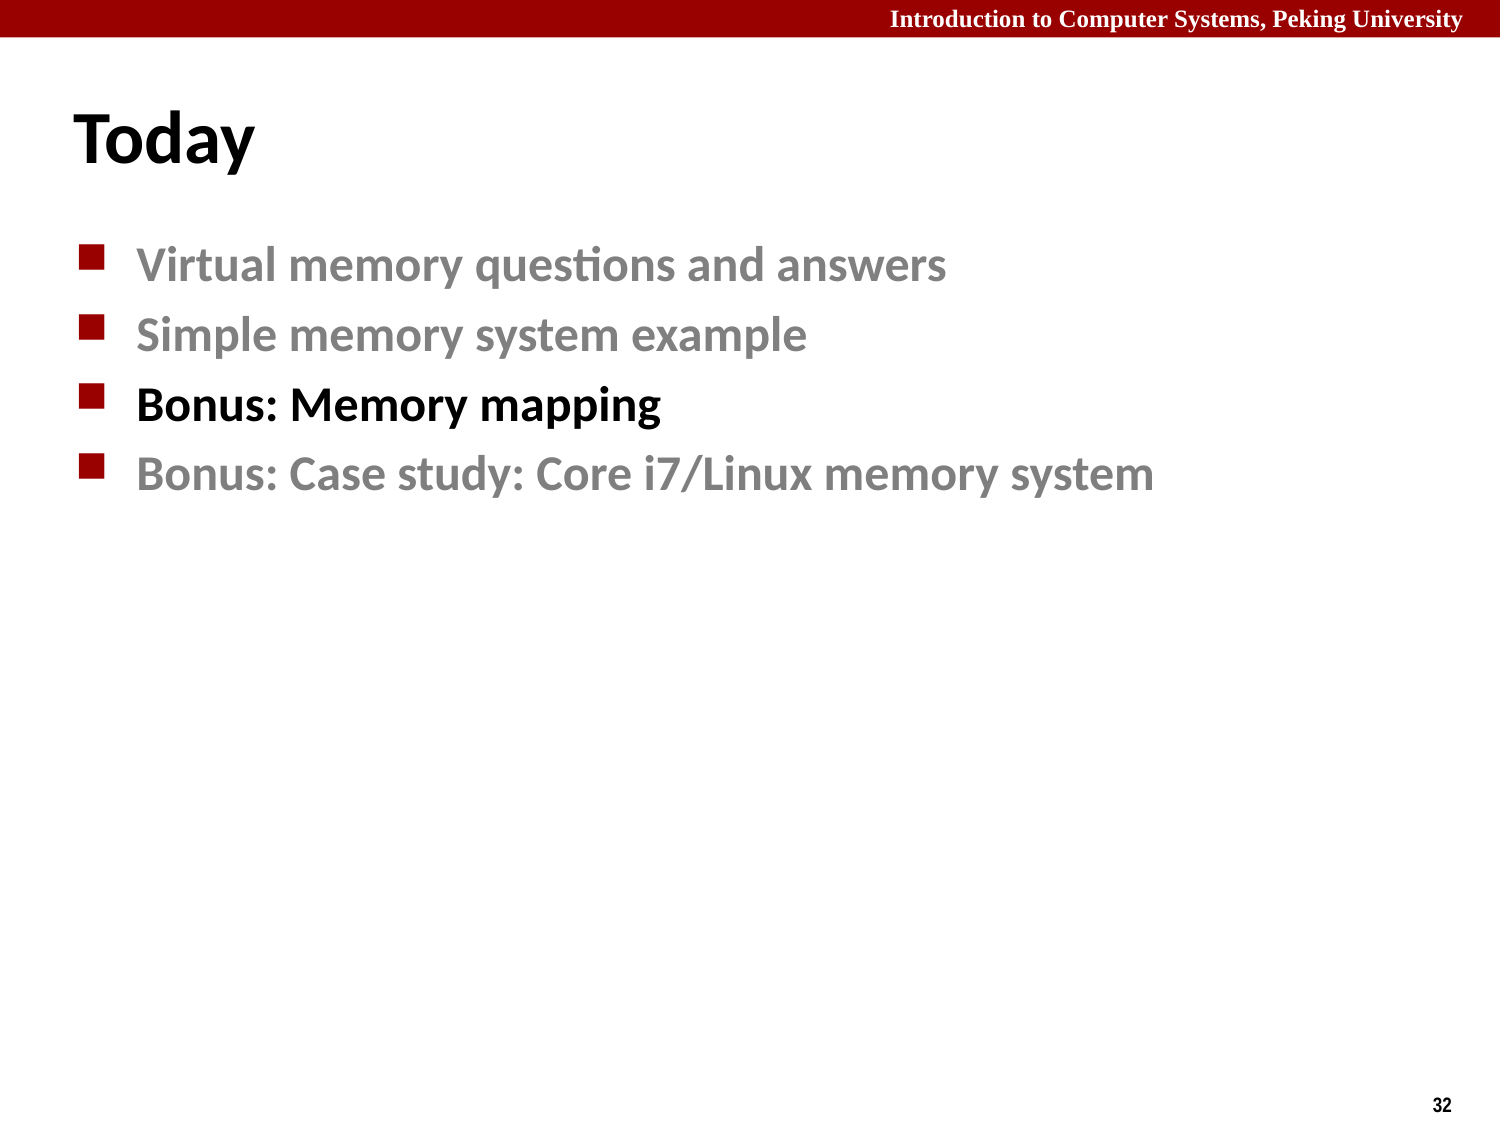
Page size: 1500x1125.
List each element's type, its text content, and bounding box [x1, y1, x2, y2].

list Virtual memory questions and answers Simple memory system example Bonus: Memory mapping Bonus: Case study: Core i7/Linux memory system [64, 223, 1361, 1040]
title Today [58, 71, 1305, 197]
